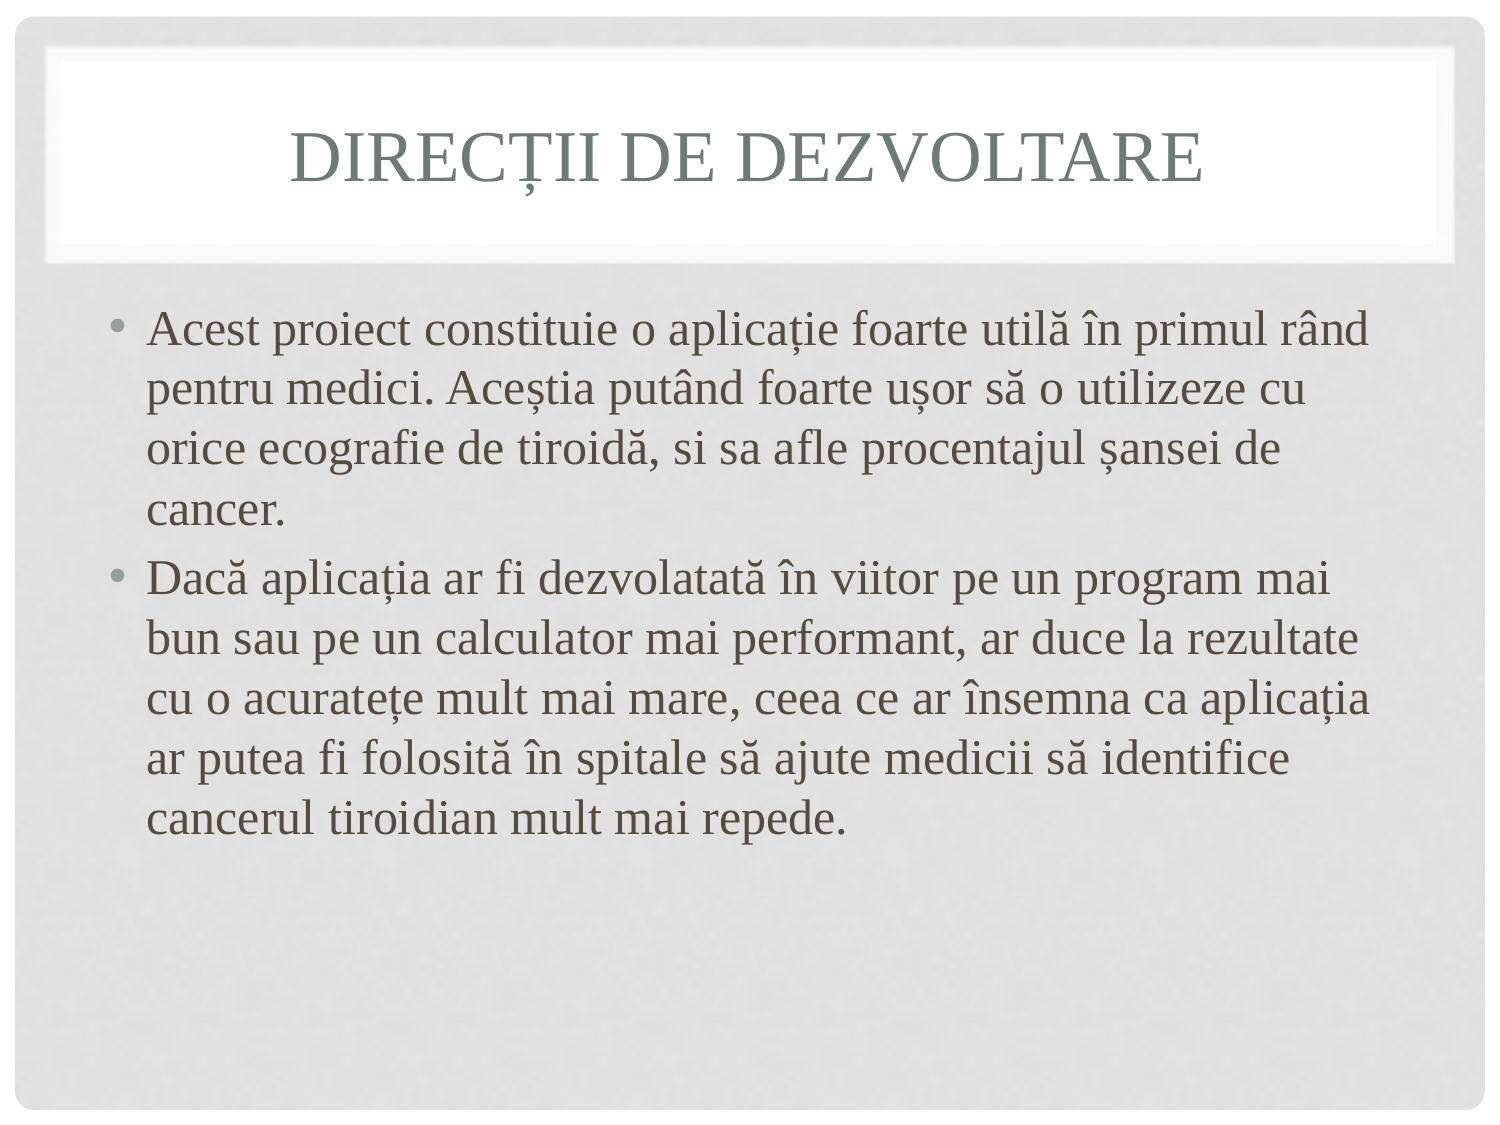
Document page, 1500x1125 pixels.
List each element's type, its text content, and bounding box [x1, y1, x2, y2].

list Acest proiect constituie o aplicație foarte utilă în primul rând pentru medici. Aceștia putând foarte ușor să o utilizeze cu orice ecografie de tiroidă, si sa afle procentajul șansei de cancer. Dacă aplicația ar fi dezvolatată în viitor pe un program mai bun sau pe un calculator mai performant, ar duce la rezultate cu o acuratețe mult mai mare, ceea ce ar însemna ca aplicația ar putea fi folosită în spitale să ajute medicii să identifice cancerul tiroidian mult mai repede. [75, 287, 1425, 1005]
title DirecȚii de dezvoltare [69, 66, 1425, 238]
